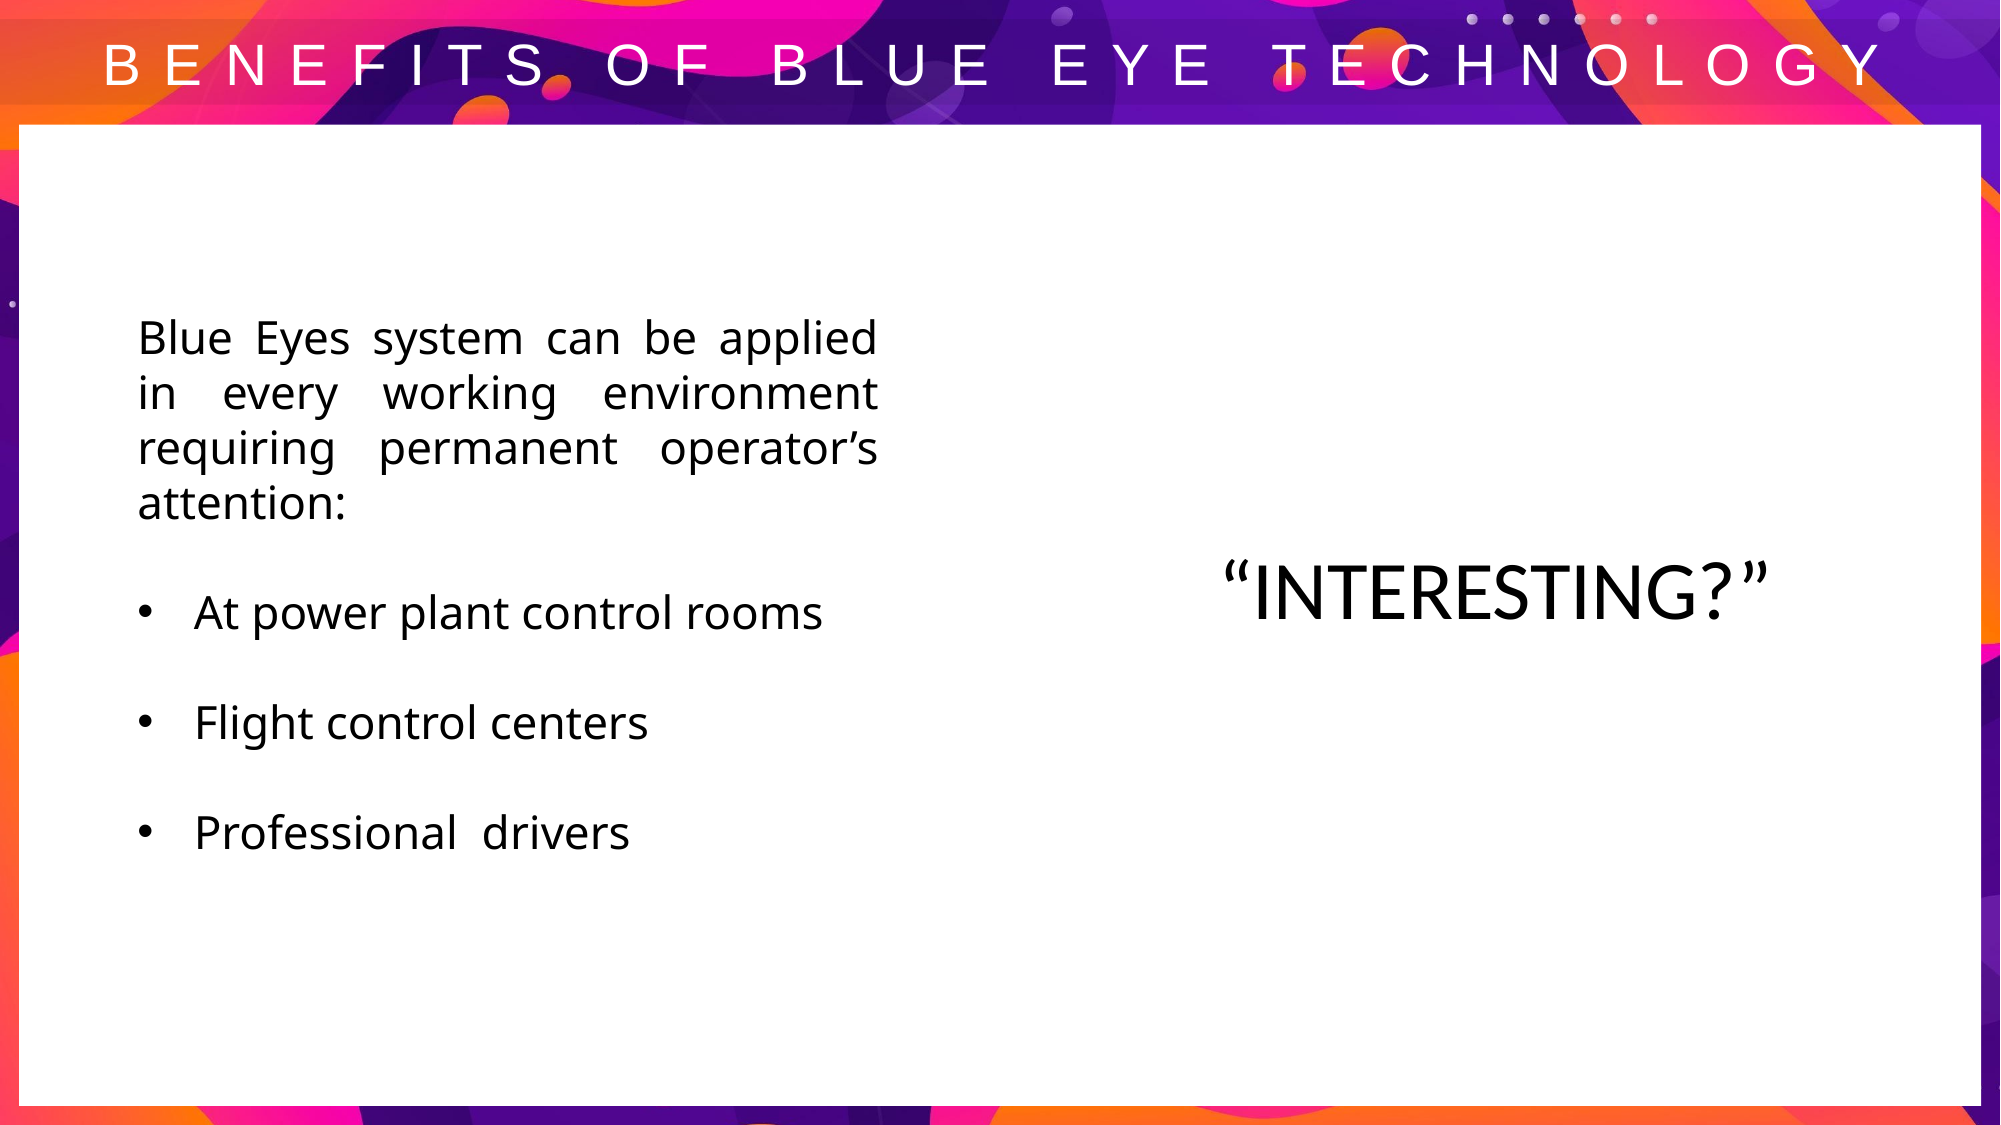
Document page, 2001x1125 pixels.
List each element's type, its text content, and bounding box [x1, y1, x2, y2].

text_box Blue Eyes system can be applied in every working environment requiring permanent operator’s attention: At power plant control rooms Flight control centers Professional drivers [137, 306, 879, 916]
title B E N E F I T S O F B L U E E Y E T E C H N O L O G Y [99, 24, 1900, 215]
text_box “INTERESTING?” [1216, 534, 1775, 637]
picture [0, 0, 2000, 1125]
